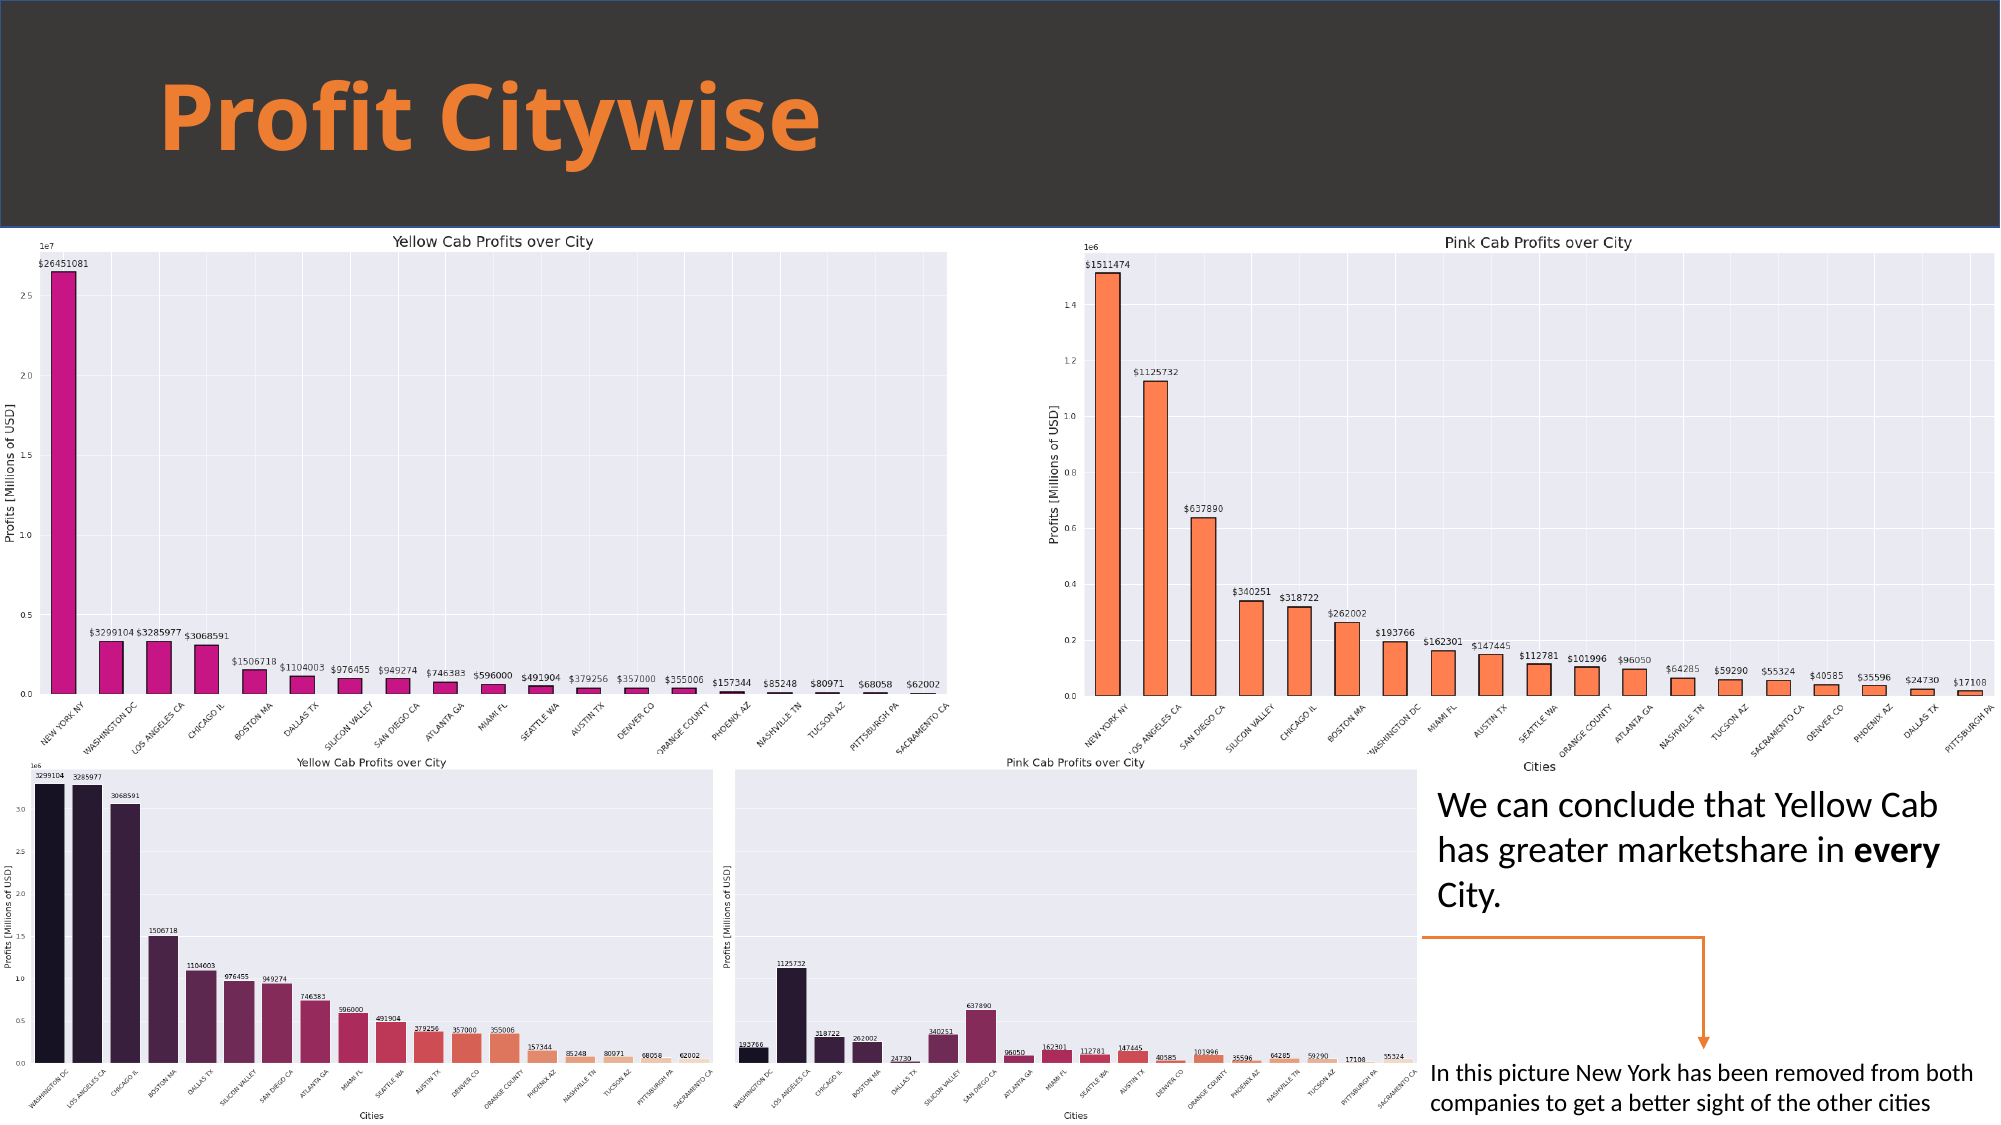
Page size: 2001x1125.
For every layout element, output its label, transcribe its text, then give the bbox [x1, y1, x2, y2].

picture [0, 230, 2000, 1124]
text_box In this picture New York has been removed from both companies to get a better sight of the other cities [1422, 1049, 1992, 1124]
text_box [1422, 937, 1704, 1050]
text_box We can conclude that Yellow Cab has greater marketshare in every City. [1422, 778, 1985, 923]
text_box Profit Citywise [0, 0, 2000, 228]
